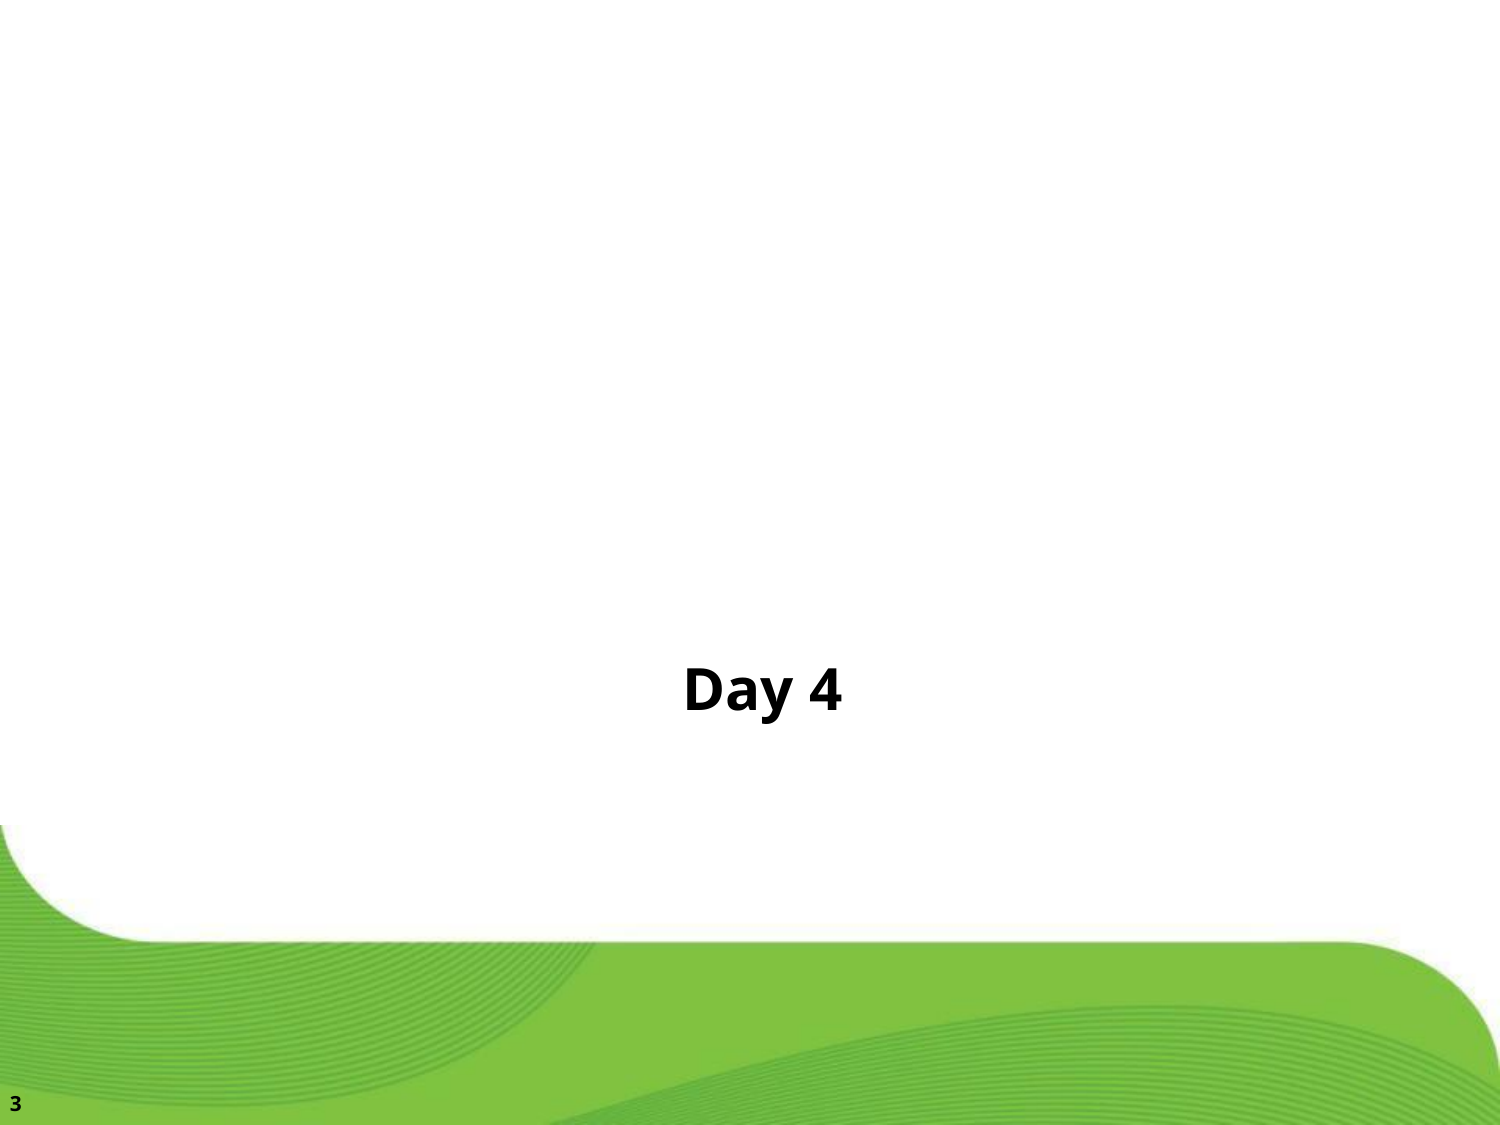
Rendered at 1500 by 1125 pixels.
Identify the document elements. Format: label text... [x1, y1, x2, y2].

picture [0, 825, 1500, 1125]
title Day 4 [125, 575, 1400, 799]
